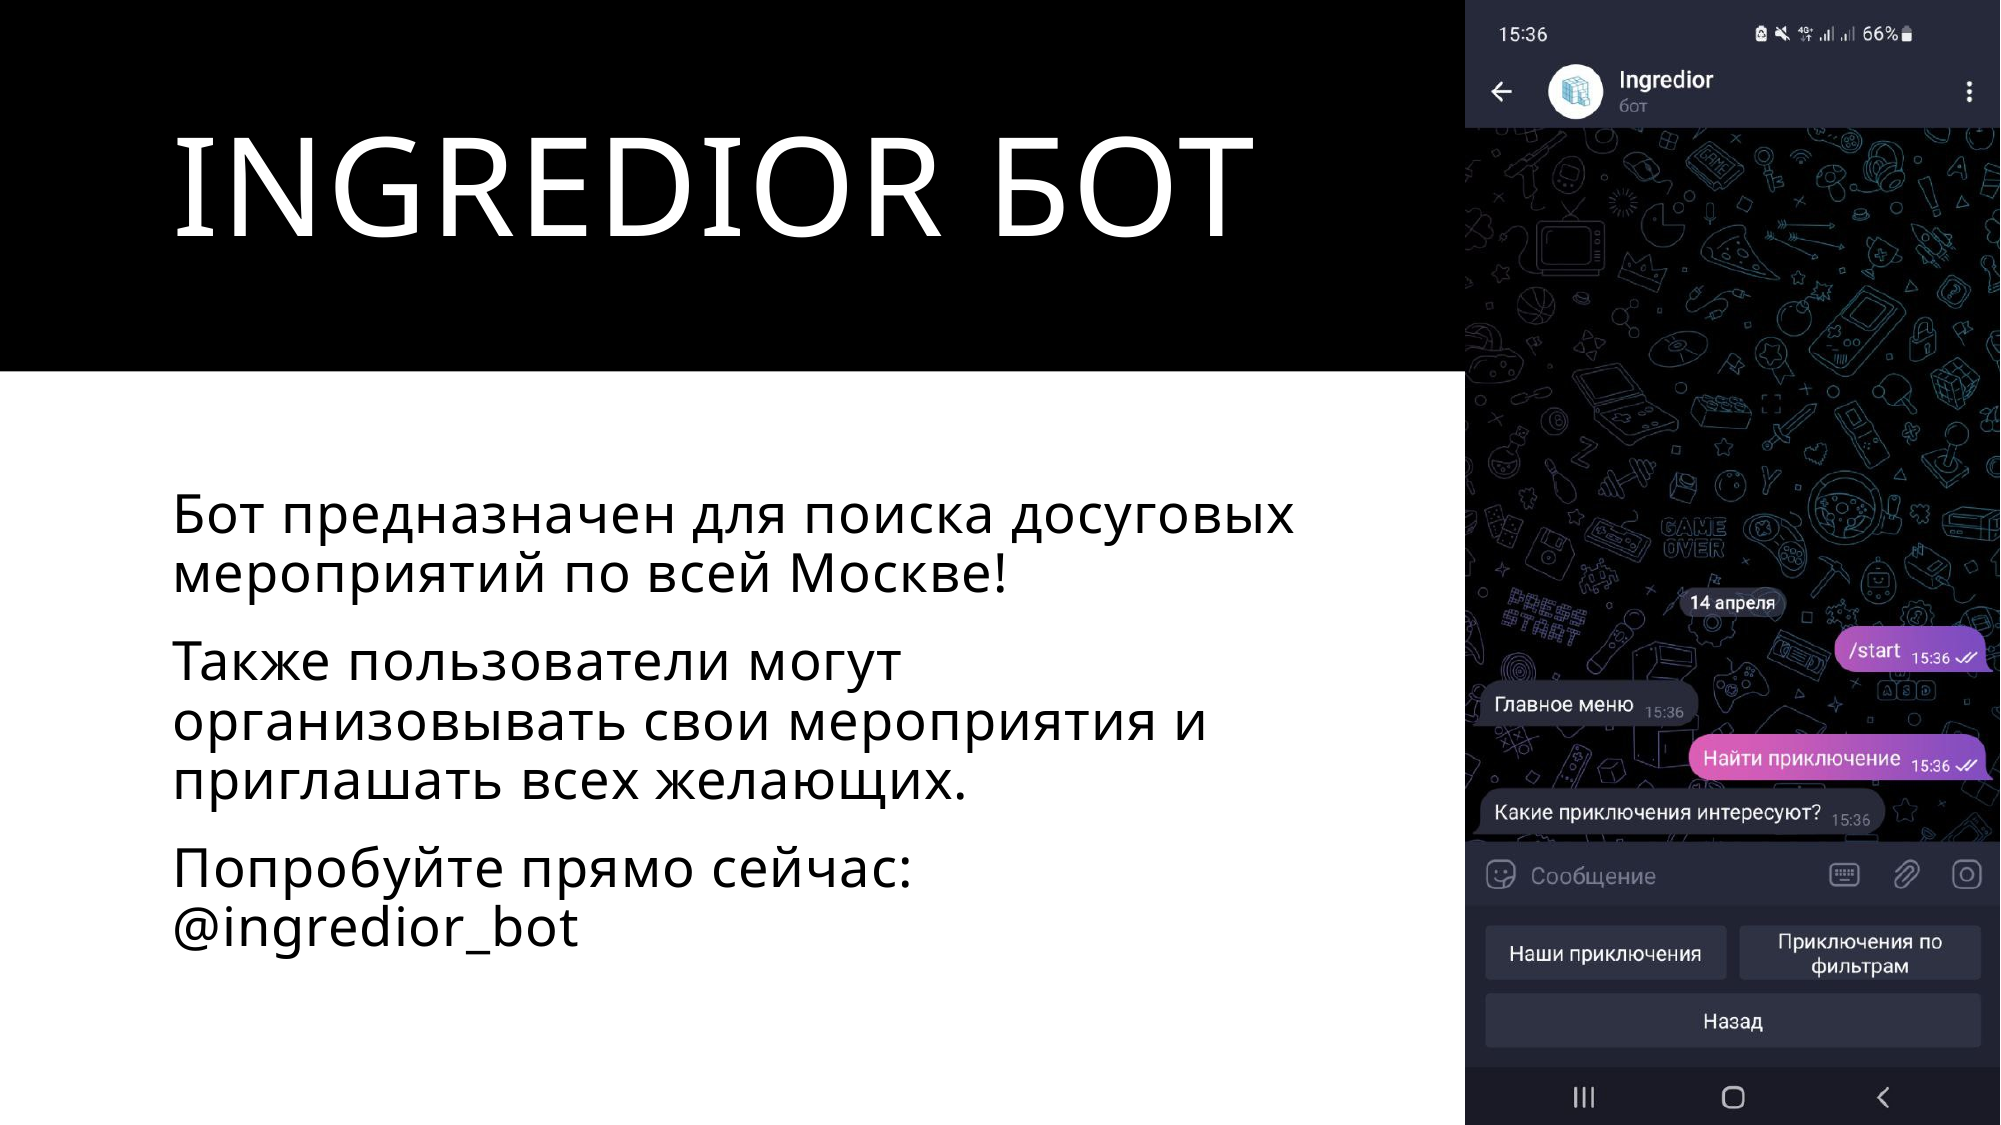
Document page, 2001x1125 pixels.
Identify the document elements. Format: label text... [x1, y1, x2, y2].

text_box Бот предназначен для поиска досуговых мероприятий по всей Москве! Также пользователи могут организовывать свои мероприятия и приглашать всех желающих. Попробуйте прямо сейчас: @ingredior_bot [157, 478, 1335, 1014]
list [1465, 0, 2000, 1125]
title Ingredior Бот [157, 52, 1465, 332]
